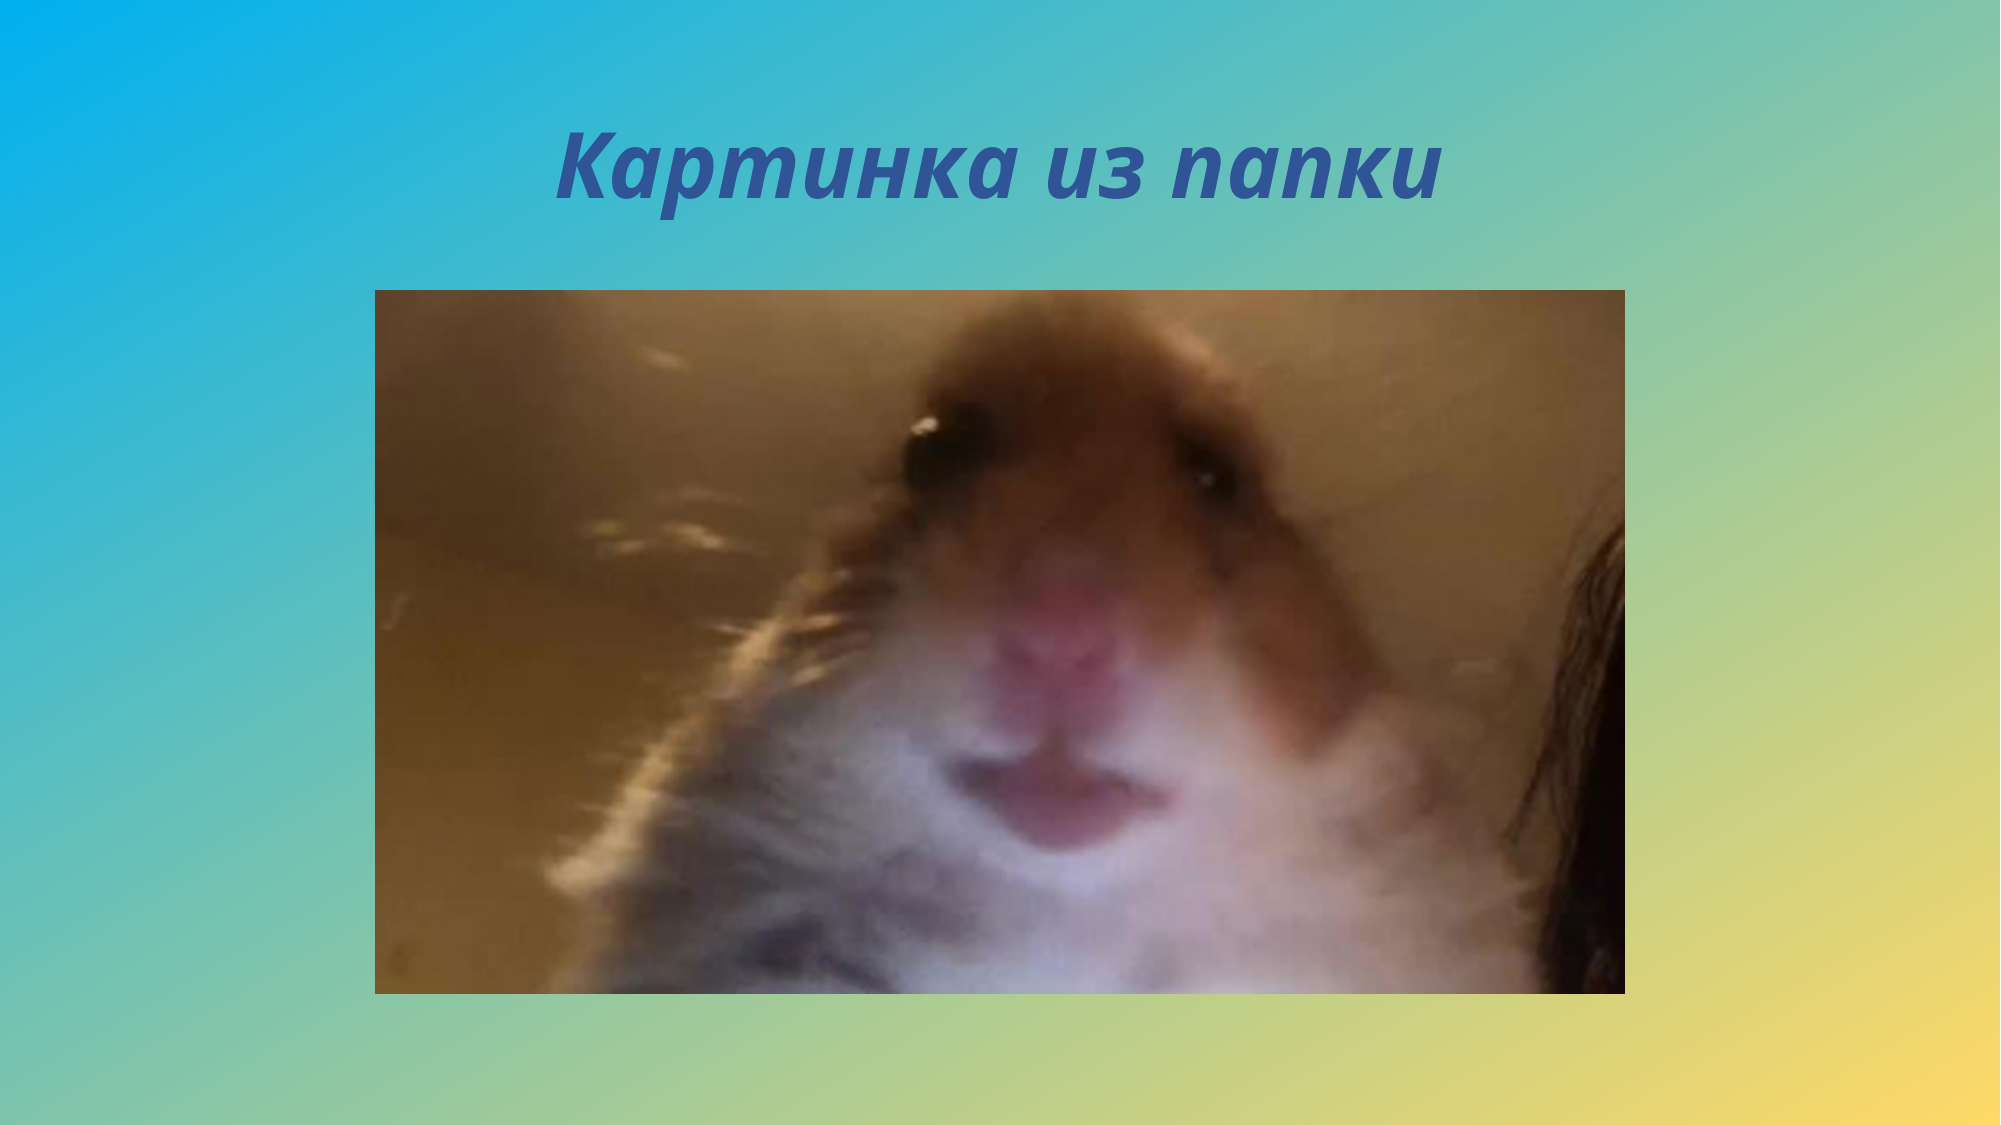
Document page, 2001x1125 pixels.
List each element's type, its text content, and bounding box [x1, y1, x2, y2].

picture [374, 290, 1625, 994]
title Картинка из папки [137, 59, 1863, 278]
